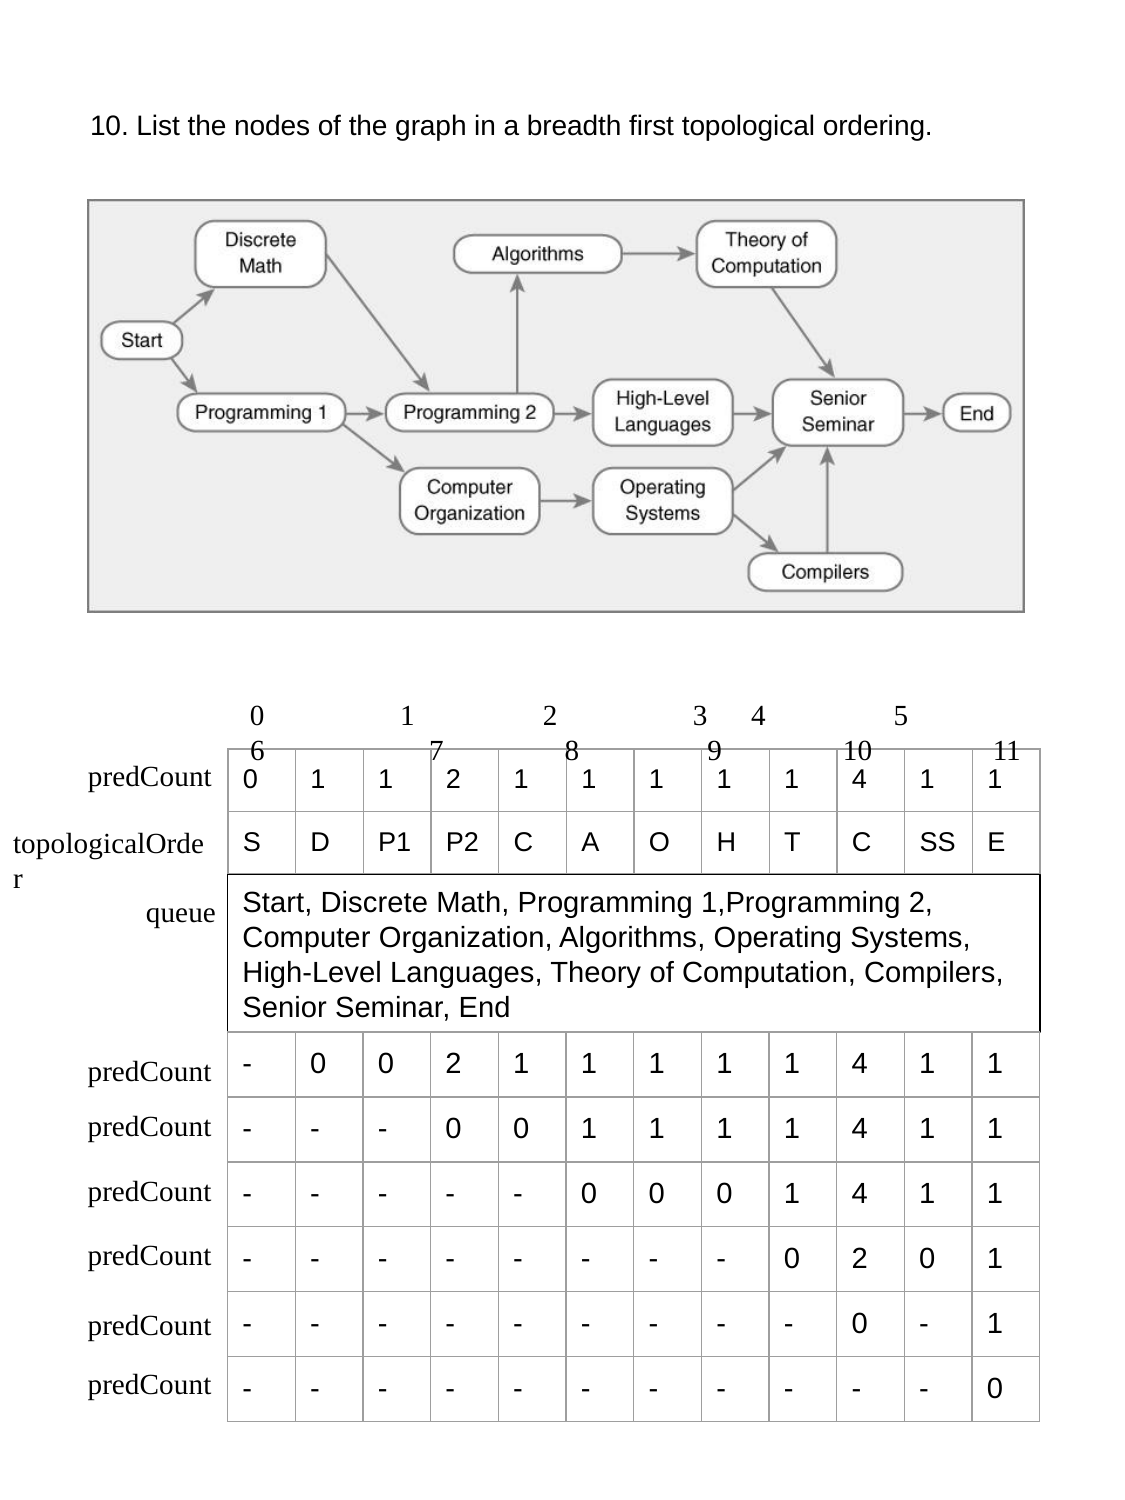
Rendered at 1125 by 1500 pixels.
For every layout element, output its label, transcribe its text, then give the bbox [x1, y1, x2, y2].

table_cell - [499, 1163, 565, 1226]
table_cell - [364, 1227, 430, 1291]
table_cell 0 [905, 1227, 971, 1291]
text_box predCount [72, 1350, 228, 1401]
table_cell - [431, 1227, 498, 1291]
table_cell P2 [432, 812, 498, 873]
table_cell 4 [837, 1163, 904, 1226]
table_cell - [567, 1227, 633, 1291]
table_cell T [770, 812, 836, 873]
table_cell - [296, 1098, 362, 1161]
table_cell - [702, 1292, 768, 1356]
table_header 0 [229, 750, 295, 811]
table_header 1 [499, 1033, 565, 1096]
table_cell 0 [431, 1098, 498, 1161]
table_cell - [296, 1357, 362, 1421]
table_cell - [499, 1292, 565, 1356]
table_cell - [228, 1227, 295, 1291]
table_cell 1 [973, 1163, 1039, 1226]
table_cell - [296, 1292, 362, 1356]
table_cell 1 [973, 1098, 1039, 1161]
table_cell 0 [499, 1098, 565, 1161]
table_cell 1 [770, 1163, 836, 1226]
table_cell - [228, 1357, 295, 1421]
table_header 1 [702, 750, 769, 811]
table_cell - [905, 1292, 971, 1356]
table_cell - [228, 1163, 295, 1226]
text_box predCount [72, 1290, 228, 1341]
text_box Start, Discrete Math, Programming 1,Programming 2, Computer Organization, Algorithms, Operating Systems, High-Level Languages, Theory of Computation, Compilers, Senior Seminar, End [227, 874, 1040, 1031]
table_cell - [364, 1163, 430, 1226]
table_cell - [702, 1227, 768, 1291]
table_cell - [364, 1292, 430, 1356]
table_header 1 [702, 1033, 768, 1096]
table_header 1 [770, 1033, 836, 1096]
table_cell 0 [567, 1163, 633, 1226]
table_cell 1 [973, 1292, 1039, 1356]
table_cell D [296, 812, 363, 873]
table_cell 0 [702, 1163, 768, 1226]
table_cell P1 [364, 812, 430, 873]
table_header 1 [567, 1033, 633, 1096]
table_cell - [499, 1357, 565, 1421]
table_cell - [228, 1098, 295, 1161]
table_header 1 [973, 750, 1039, 811]
table_cell 1 [770, 1098, 836, 1161]
table_cell - [296, 1227, 362, 1291]
table_cell - [770, 1292, 836, 1356]
table_cell E [973, 812, 1039, 873]
table_header 1 [905, 1033, 971, 1096]
table_cell 2 [837, 1227, 904, 1291]
table_cell C [838, 812, 904, 873]
table_cell 0 [973, 1357, 1039, 1421]
table_cell 0 [634, 1163, 701, 1226]
table_cell A [567, 812, 633, 873]
table_cell 1 [973, 1227, 1039, 1291]
text_box predCount [72, 741, 228, 793]
table_cell - [634, 1227, 701, 1291]
table_cell 4 [837, 1098, 904, 1161]
table_cell C [499, 812, 566, 873]
table_cell SS [905, 812, 972, 873]
text_box predCount [72, 1092, 228, 1143]
table_cell 1 [634, 1098, 701, 1161]
table_cell - [770, 1357, 836, 1421]
table_header - [228, 1033, 295, 1096]
table_cell - [905, 1357, 971, 1421]
table_cell - [634, 1357, 701, 1421]
table_header 1 [567, 750, 633, 811]
table_header 4 [838, 750, 904, 811]
table_cell H [702, 812, 769, 873]
table_cell O [635, 812, 701, 873]
table_header 1 [905, 750, 972, 811]
table_cell 1 [905, 1163, 971, 1226]
text_box queue [130, 878, 256, 916]
text_box predCount [72, 1037, 228, 1088]
table_cell 1 [567, 1098, 633, 1161]
text_box predCount [72, 1156, 228, 1208]
table_cell - [296, 1163, 362, 1226]
text_box 10. List the nodes of the graph in a breadth first topological ordering. [75, 99, 964, 149]
table_header 1 [973, 1033, 1039, 1096]
table_header 1 [499, 750, 566, 811]
table_cell - [702, 1357, 768, 1421]
table_cell 0 [837, 1292, 904, 1356]
table_header 1 [634, 1033, 701, 1096]
table_header 2 [432, 750, 498, 811]
table_header 2 [431, 1033, 498, 1096]
table_cell - [634, 1292, 701, 1356]
table_header 1 [364, 750, 430, 811]
table_header 1 [296, 750, 363, 811]
table_cell - [431, 1163, 498, 1226]
table_cell - [431, 1357, 498, 1421]
table_cell - [364, 1357, 430, 1421]
table_header 0 [296, 1033, 362, 1096]
table_cell 1 [905, 1098, 971, 1161]
table_header 1 [635, 750, 701, 811]
table_cell - [228, 1292, 295, 1356]
table_cell - [567, 1292, 633, 1356]
text_box topologicalOrder [0, 809, 228, 860]
table_header 0 [364, 1033, 430, 1096]
table_cell - [567, 1357, 633, 1421]
picture [87, 199, 1026, 613]
table_cell 0 [770, 1227, 836, 1291]
text_box predCount [72, 1221, 228, 1272]
table_cell 1 [702, 1098, 768, 1161]
text_box 0 1 2 3 4 5 6 7 8 9 10 11 [227, 681, 1041, 749]
table_header 4 [837, 1033, 904, 1096]
table_cell - [499, 1227, 565, 1291]
table_cell - [364, 1098, 430, 1161]
table_cell S [229, 812, 295, 873]
table_header 1 [770, 750, 836, 811]
table_cell - [431, 1292, 498, 1356]
table_cell - [837, 1357, 904, 1421]
